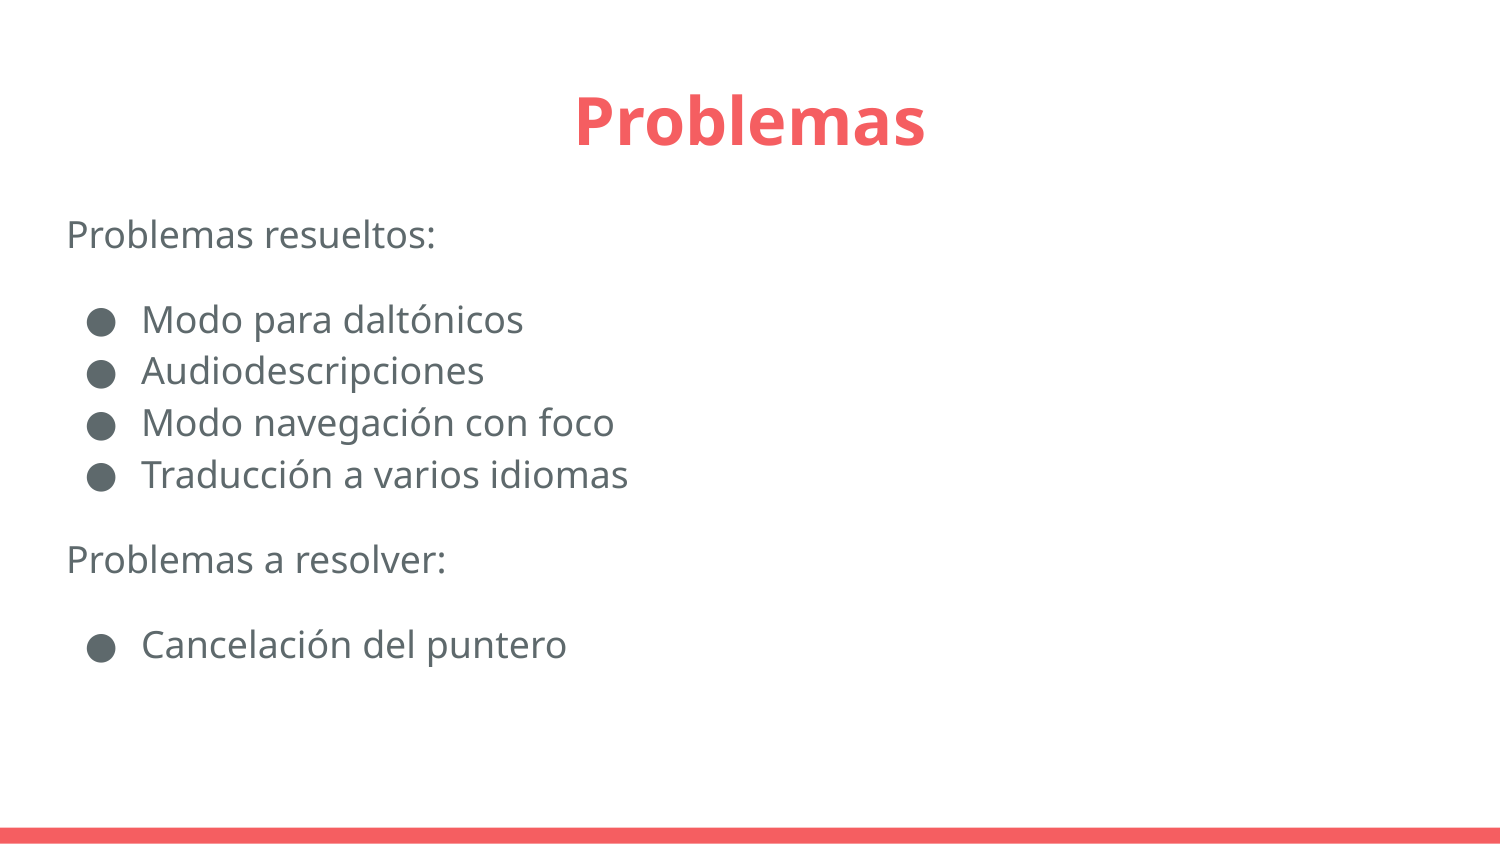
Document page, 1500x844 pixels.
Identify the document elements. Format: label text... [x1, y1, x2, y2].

title Problemas [51, 64, 1449, 167]
list Problemas resueltos: Modo para daltónicos Audiodescripciones Modo navegación con foco Traducción a varios idiomas Problemas a resolver: Cancelación del puntero [51, 189, 1449, 750]
